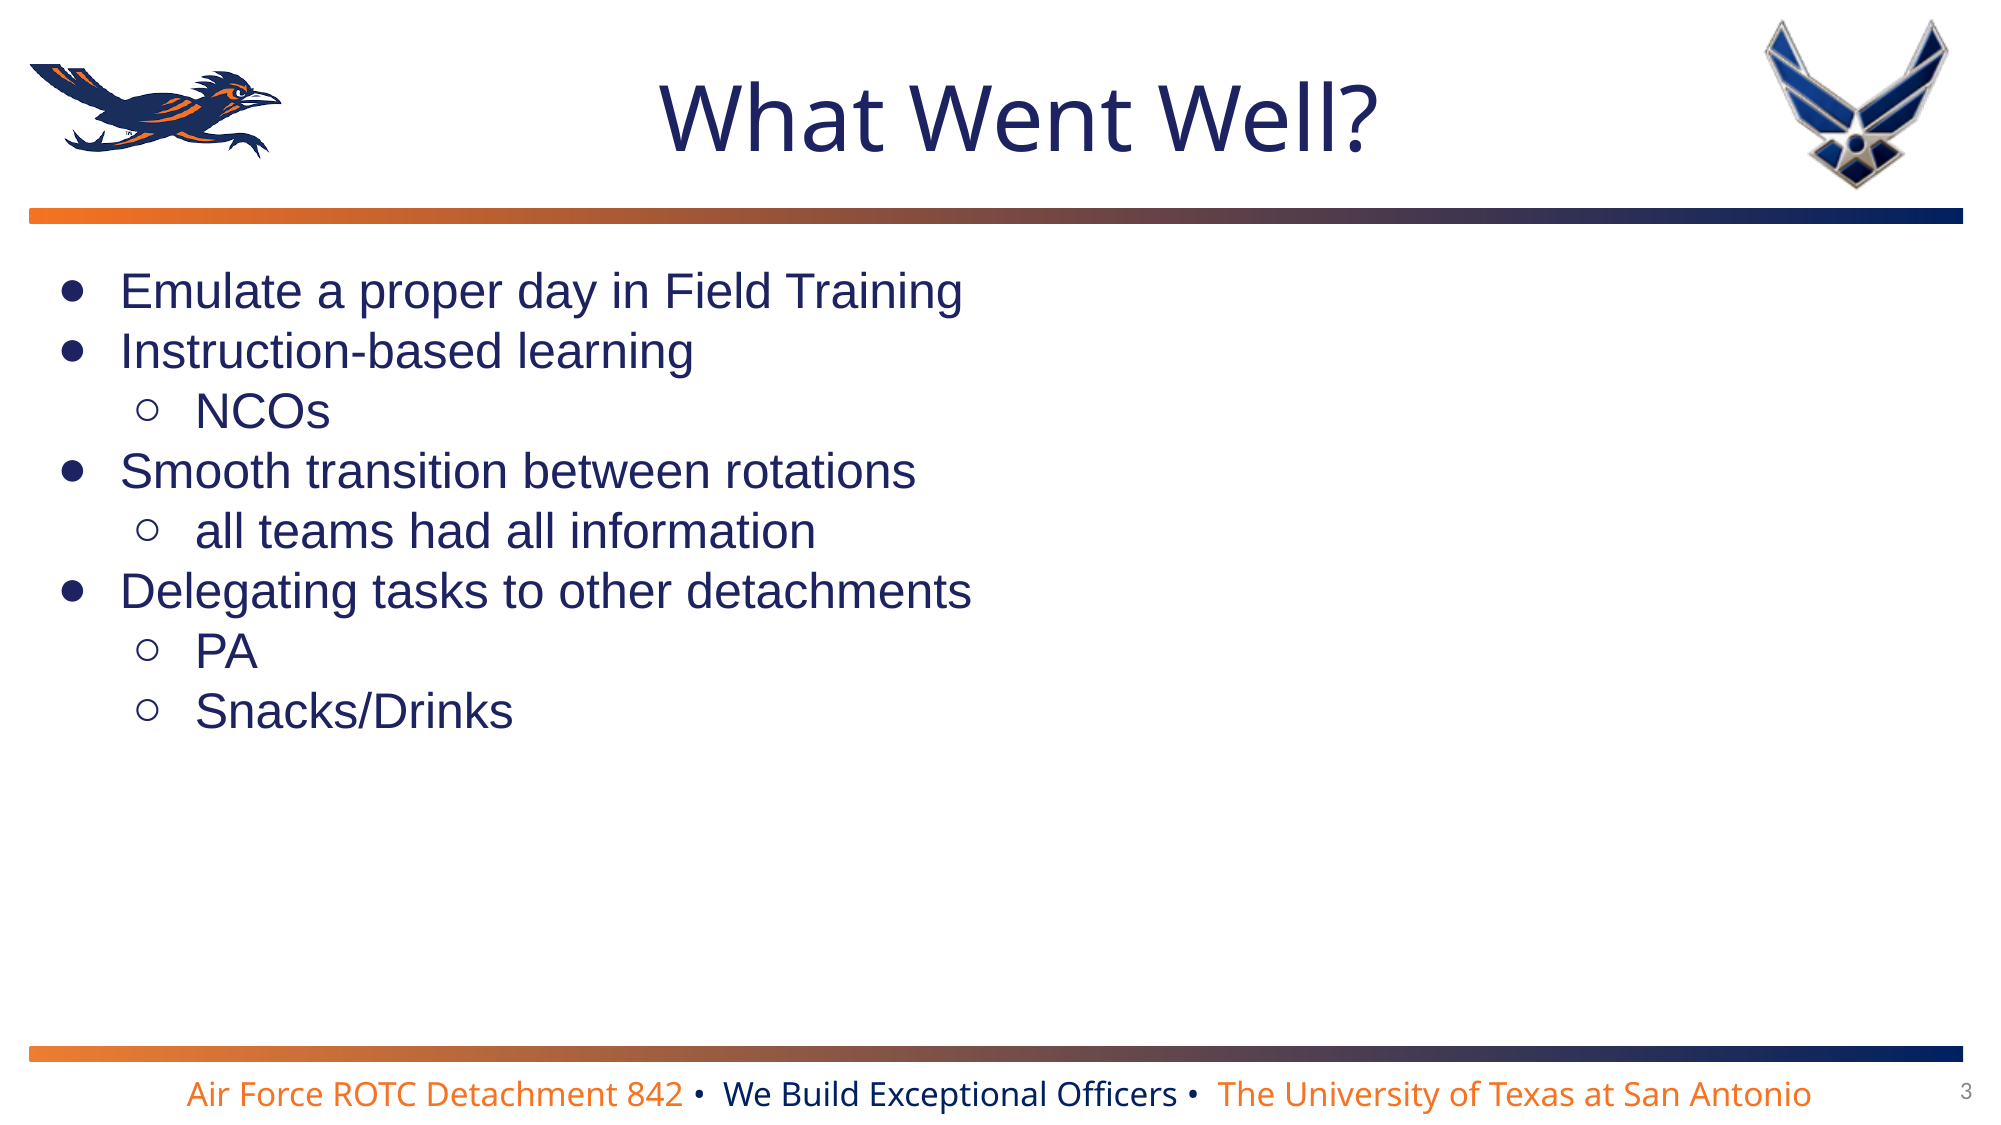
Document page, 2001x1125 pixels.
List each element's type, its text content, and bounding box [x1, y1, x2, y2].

text_box Emulate a proper day in Field Training Instruction-based learning NCOs Smooth transition between rotations all teams had all information Delegating tasks to other detachments PA Snacks/Drinks [29, 251, 1964, 1019]
picture [29, 64, 282, 161]
text_box [29, 208, 1964, 224]
text_box What Went Well? [313, 52, 1719, 178]
text_box Air Force ROTC Detachment 842 • We Build Exceptional Officers • The University of Texas at San Antonio [0, 1065, 2000, 1121]
picture [1724, 18, 1988, 205]
text_box [29, 1046, 1964, 1062]
slide_number ‹#› [1745, 1059, 1988, 1120]
